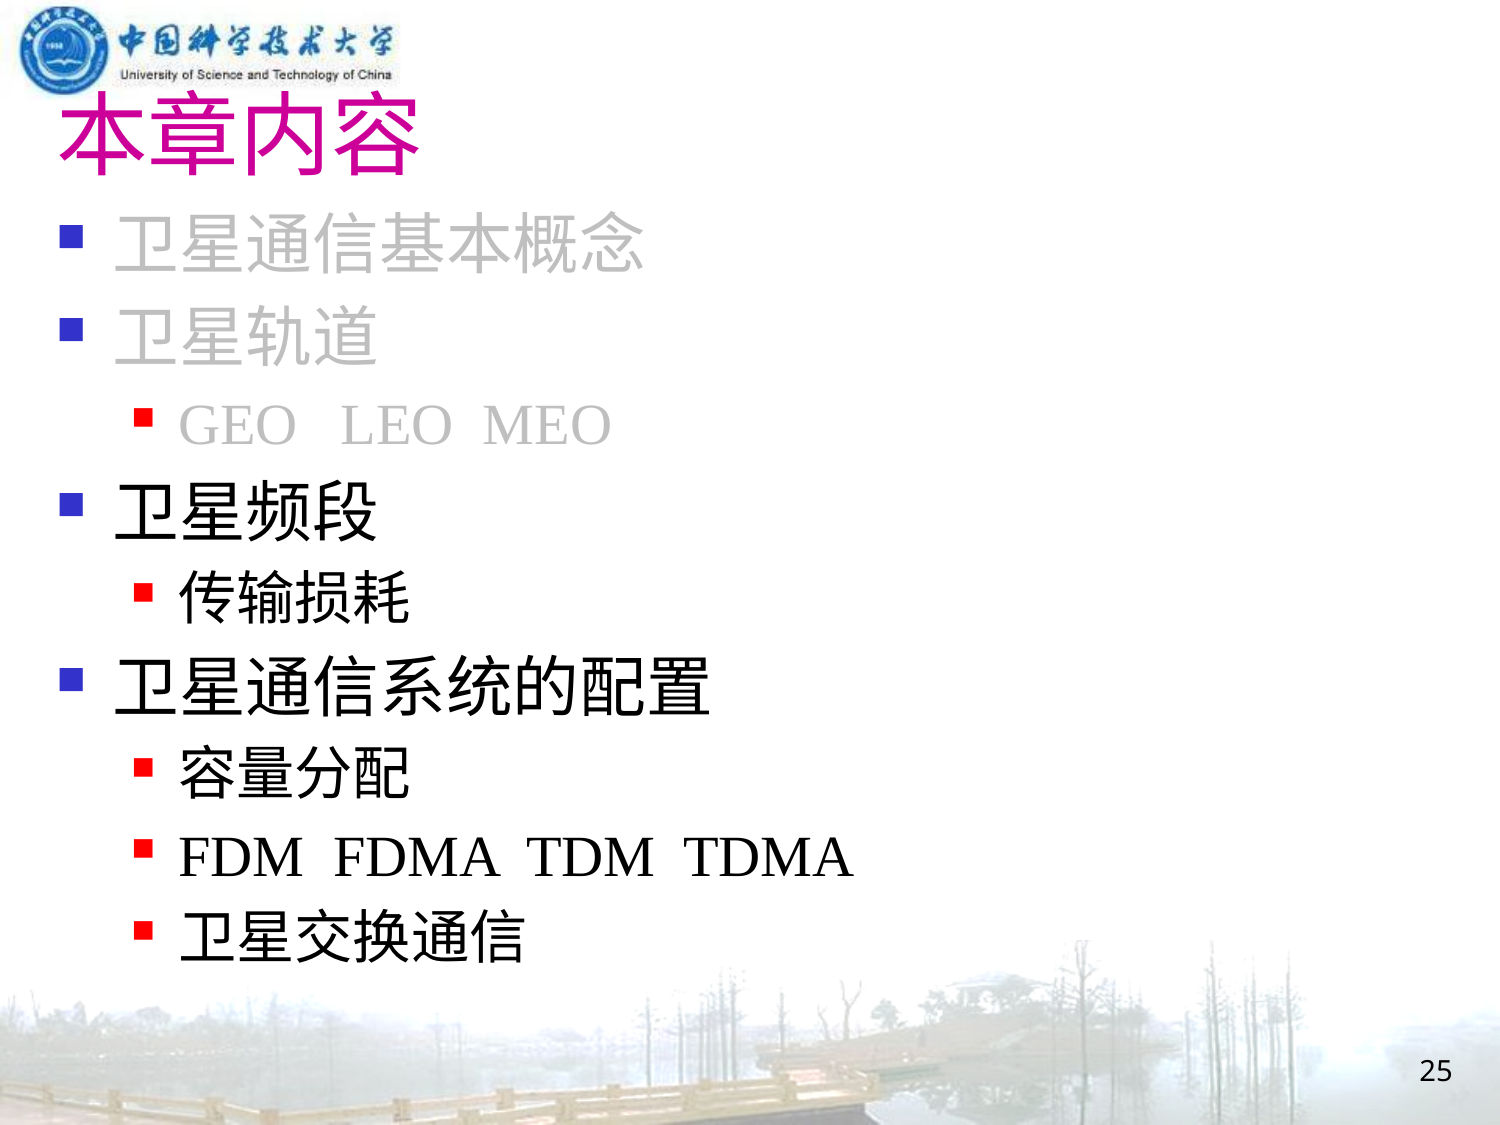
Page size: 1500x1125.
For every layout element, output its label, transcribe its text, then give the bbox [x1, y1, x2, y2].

list 卫星通信基本概念 卫星轨道 GEO LEO MEO 卫星频段 传输损耗 卫星通信系统的配置 容量分配 FDM FDMA TDM TDMA 卫星交换通信 [40, 193, 1470, 1007]
title 本章内容 [40, 34, 1468, 193]
picture [0, 0, 422, 103]
slide_number 25 [1154, 1023, 1468, 1100]
